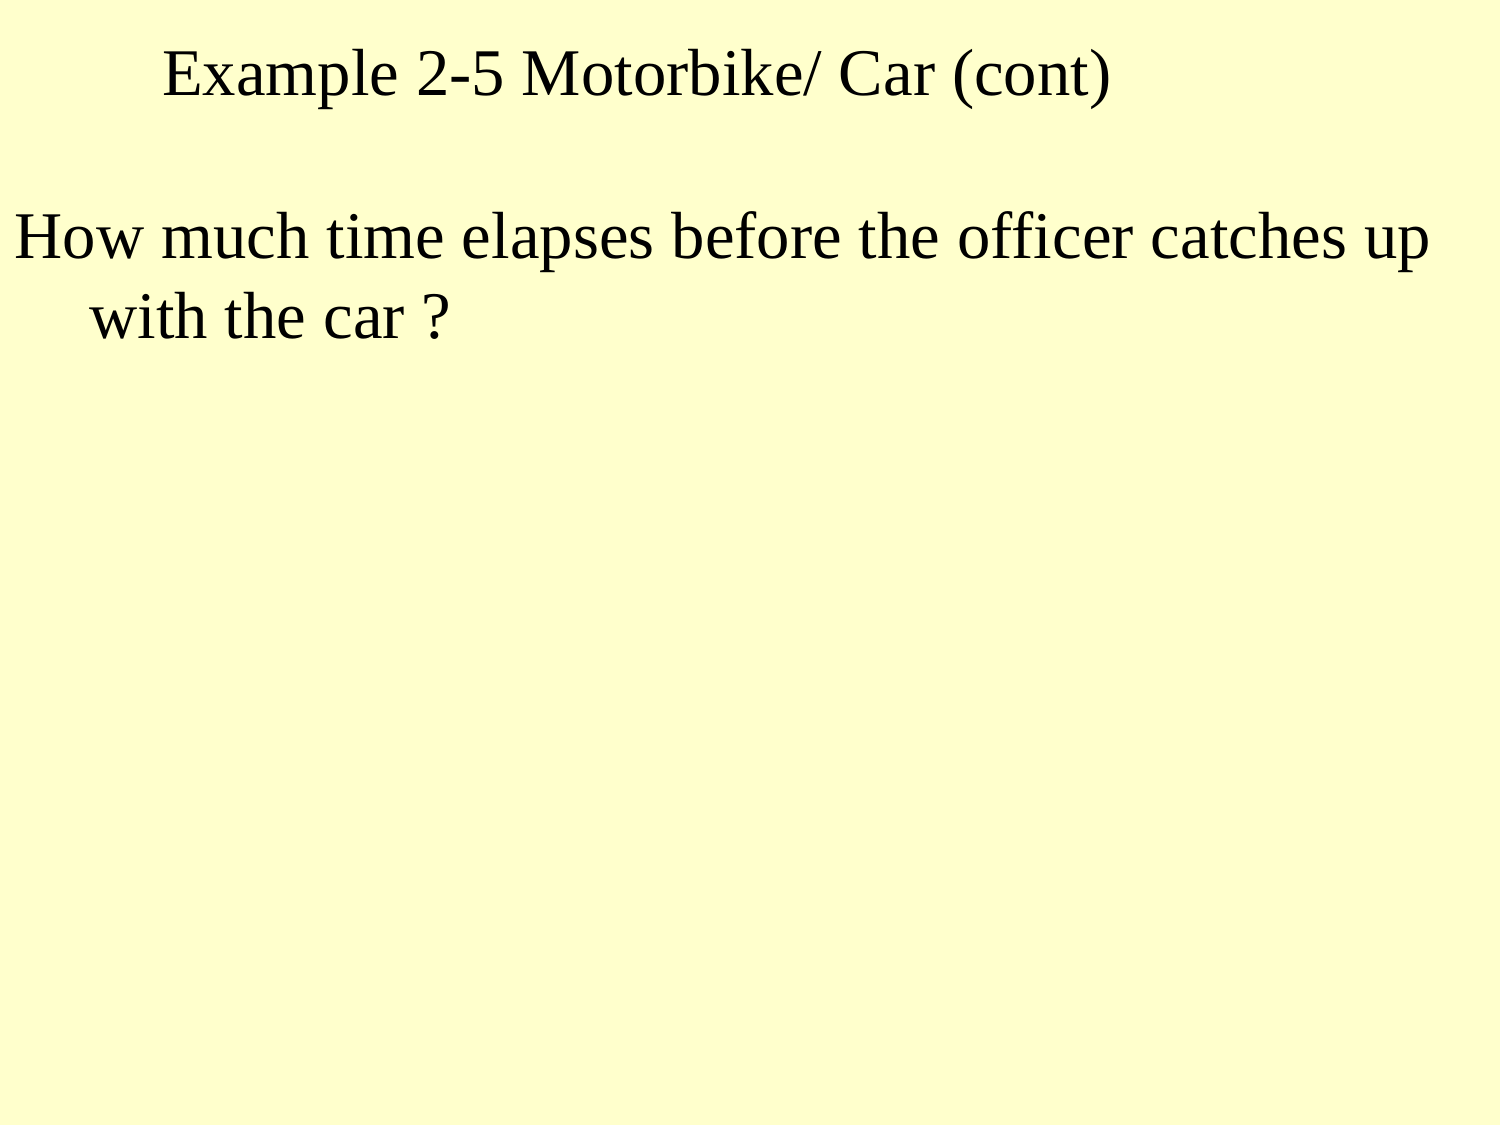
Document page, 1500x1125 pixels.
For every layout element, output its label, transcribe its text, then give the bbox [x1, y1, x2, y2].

title Example 2-5 Motorbike/ Car (cont) [0, 0, 1276, 138]
text_box How much time elapses before the officer catches up with the car ? [0, 184, 1500, 360]
